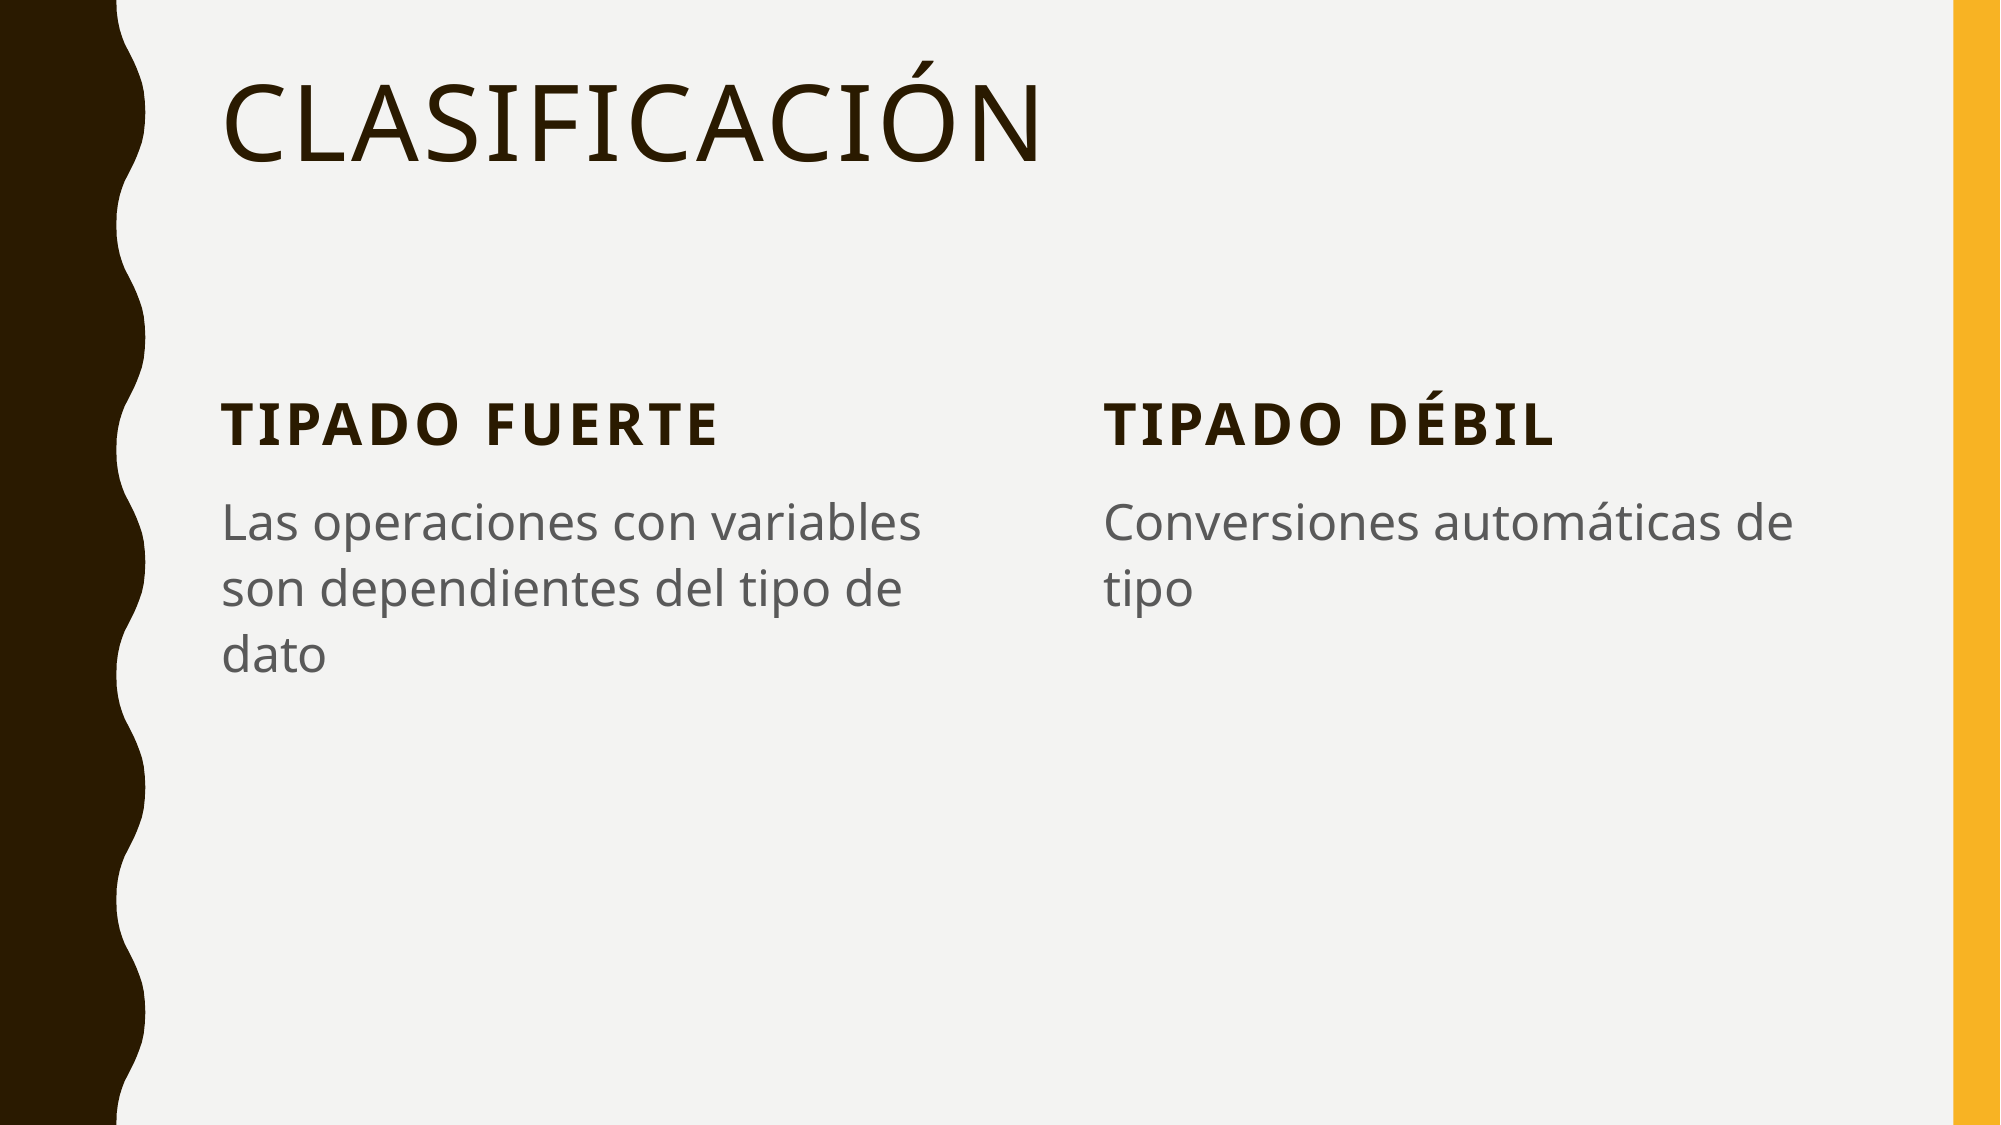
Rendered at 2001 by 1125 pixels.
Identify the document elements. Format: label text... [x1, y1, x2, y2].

list Tipado débil [1088, 360, 1876, 465]
list Conversiones automáticas de tipo [1088, 477, 1876, 969]
list Las operaciones con variables son dependientes del tipo de dato [206, 477, 994, 969]
list Tipado fuerte [205, 360, 993, 465]
title clasificación [205, 62, 1875, 308]
